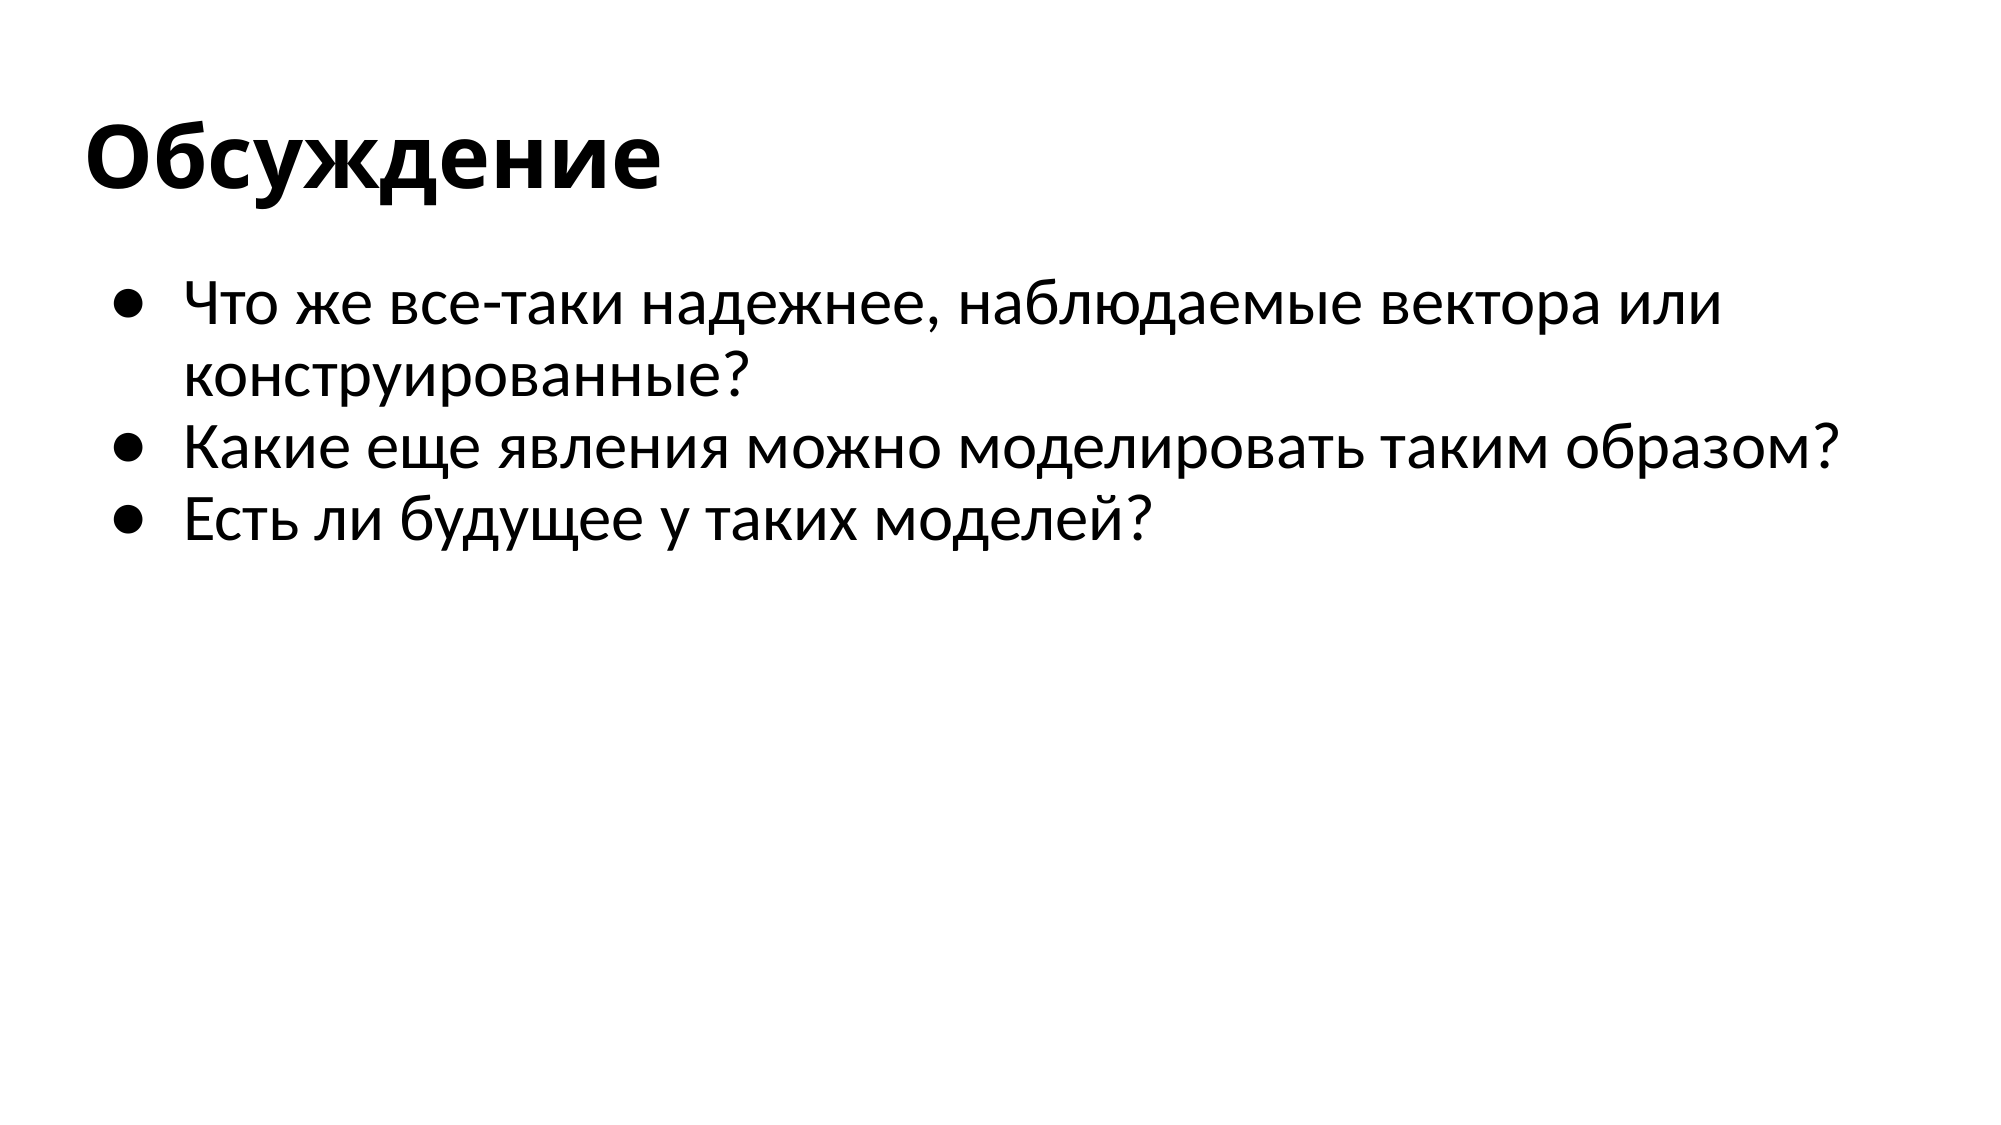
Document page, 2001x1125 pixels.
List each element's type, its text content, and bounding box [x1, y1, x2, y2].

list Что же все-таки надежнее, наблюдаемые вектора или конструированные? Какие еще явления можно моделировать таким образом? Есть ли будущее у таких моделей? [68, 252, 1932, 1000]
title Обсуждение [68, 97, 1932, 223]
